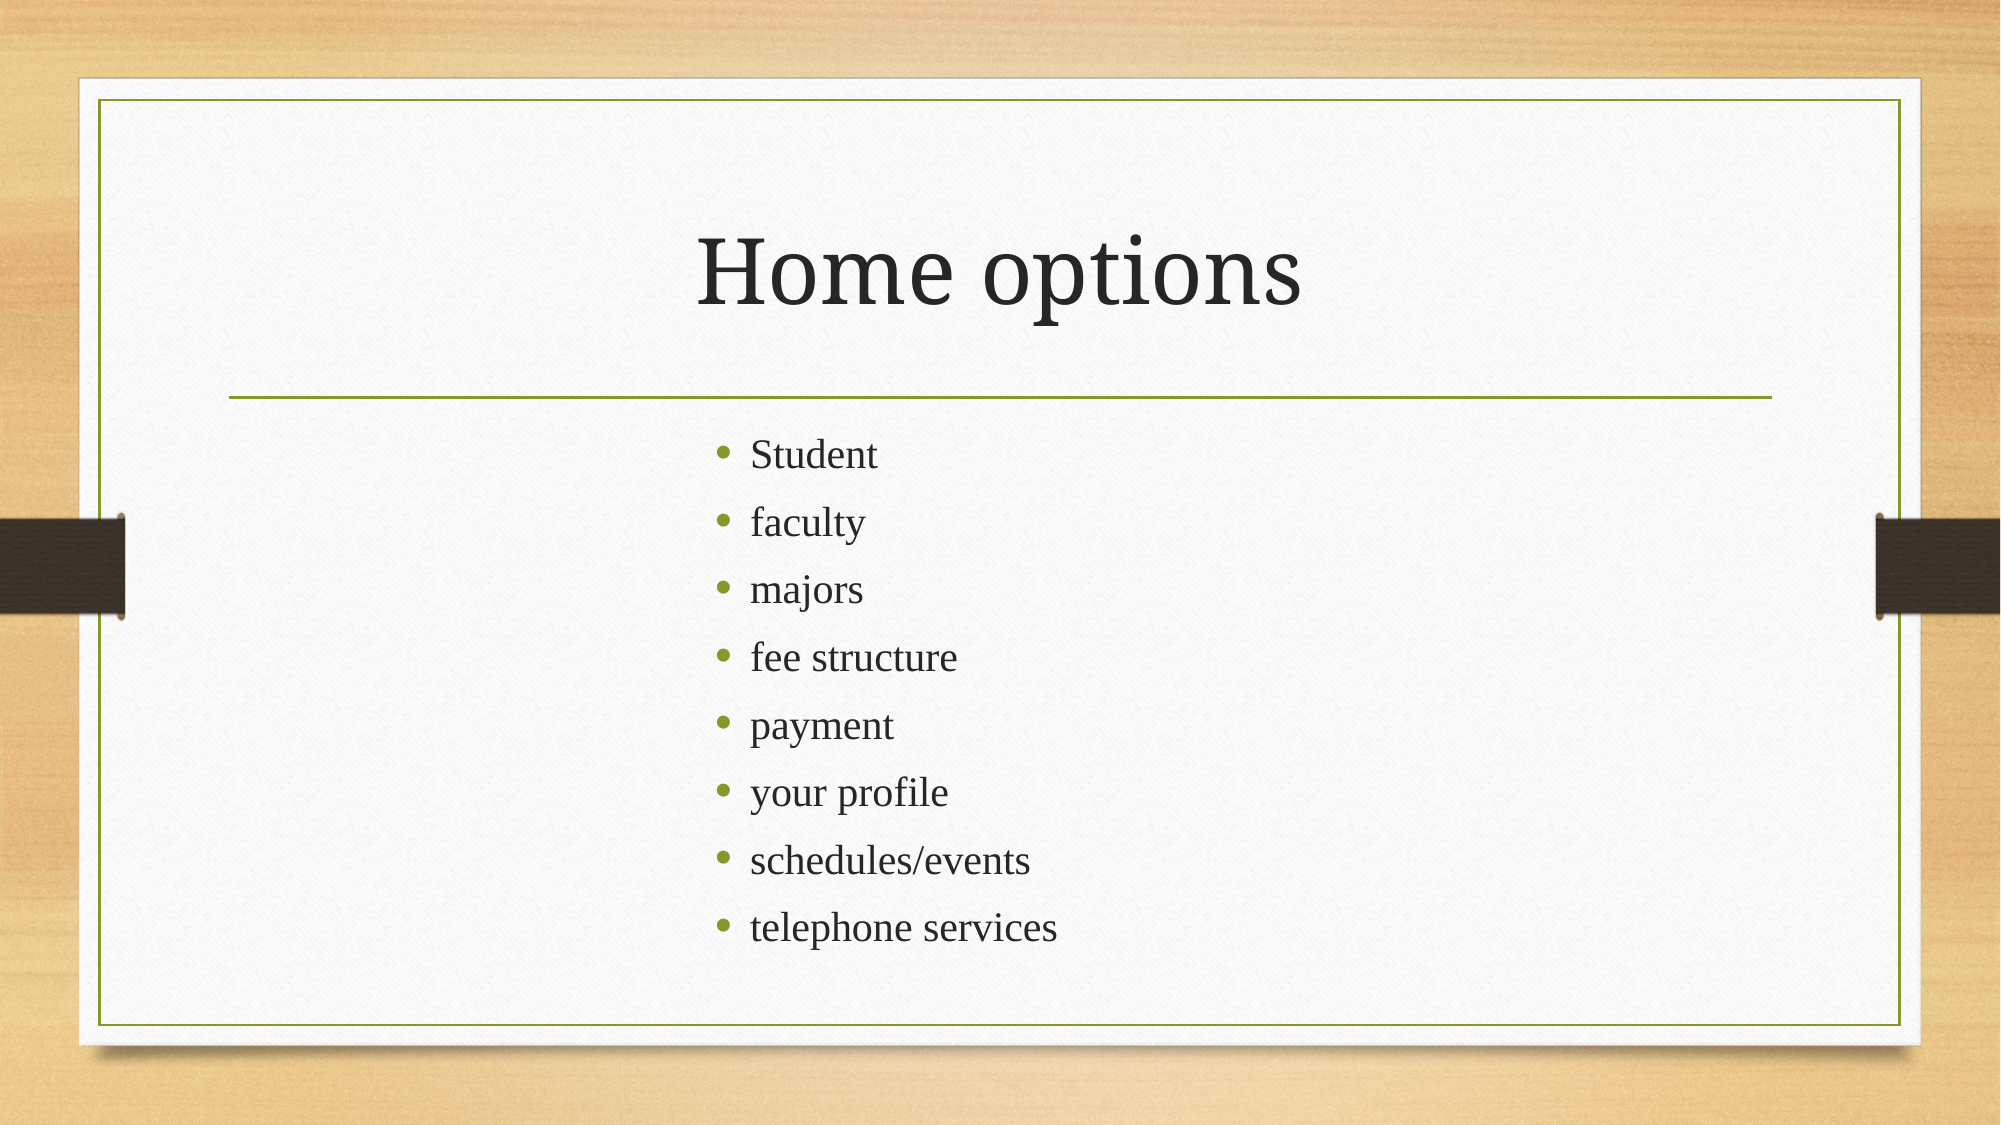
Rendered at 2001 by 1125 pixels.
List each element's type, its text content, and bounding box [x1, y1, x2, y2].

picture [0, 0, 2001, 1125]
title Home options [212, 161, 1788, 375]
list Student faculty majors fee structure payment your profile schedules/events telephone services [212, 419, 1788, 964]
